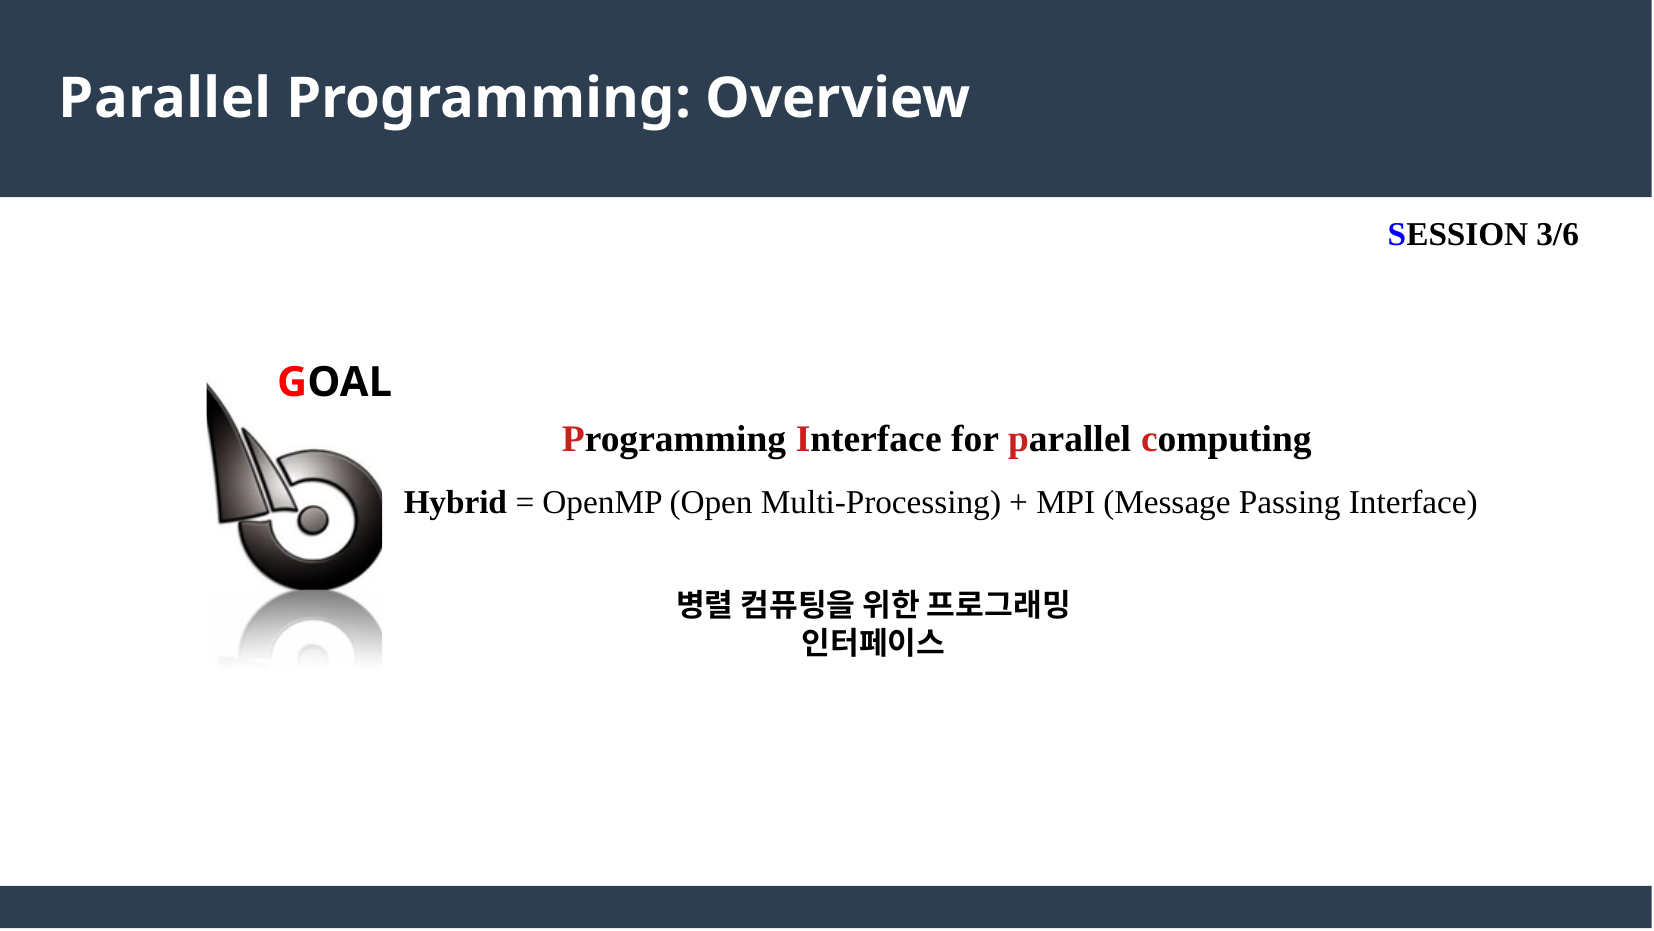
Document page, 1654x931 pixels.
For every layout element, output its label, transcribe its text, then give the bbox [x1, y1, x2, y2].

picture [206, 375, 383, 809]
text_box 병렬 컴퓨팅을 위한 프로그래밍 인터페이스 [444, 549, 1303, 697]
text_box SESSION 3/6 [1387, 212, 1634, 294]
list Programming Interface for parallel computing Hybrid = OpenMP (Open Multi-Processing) + MPI (Message Passing Interface) [388, 413, 1630, 715]
title Parallel Programming: Overview [59, 37, 1593, 153]
text_box GOAL [262, 345, 494, 422]
